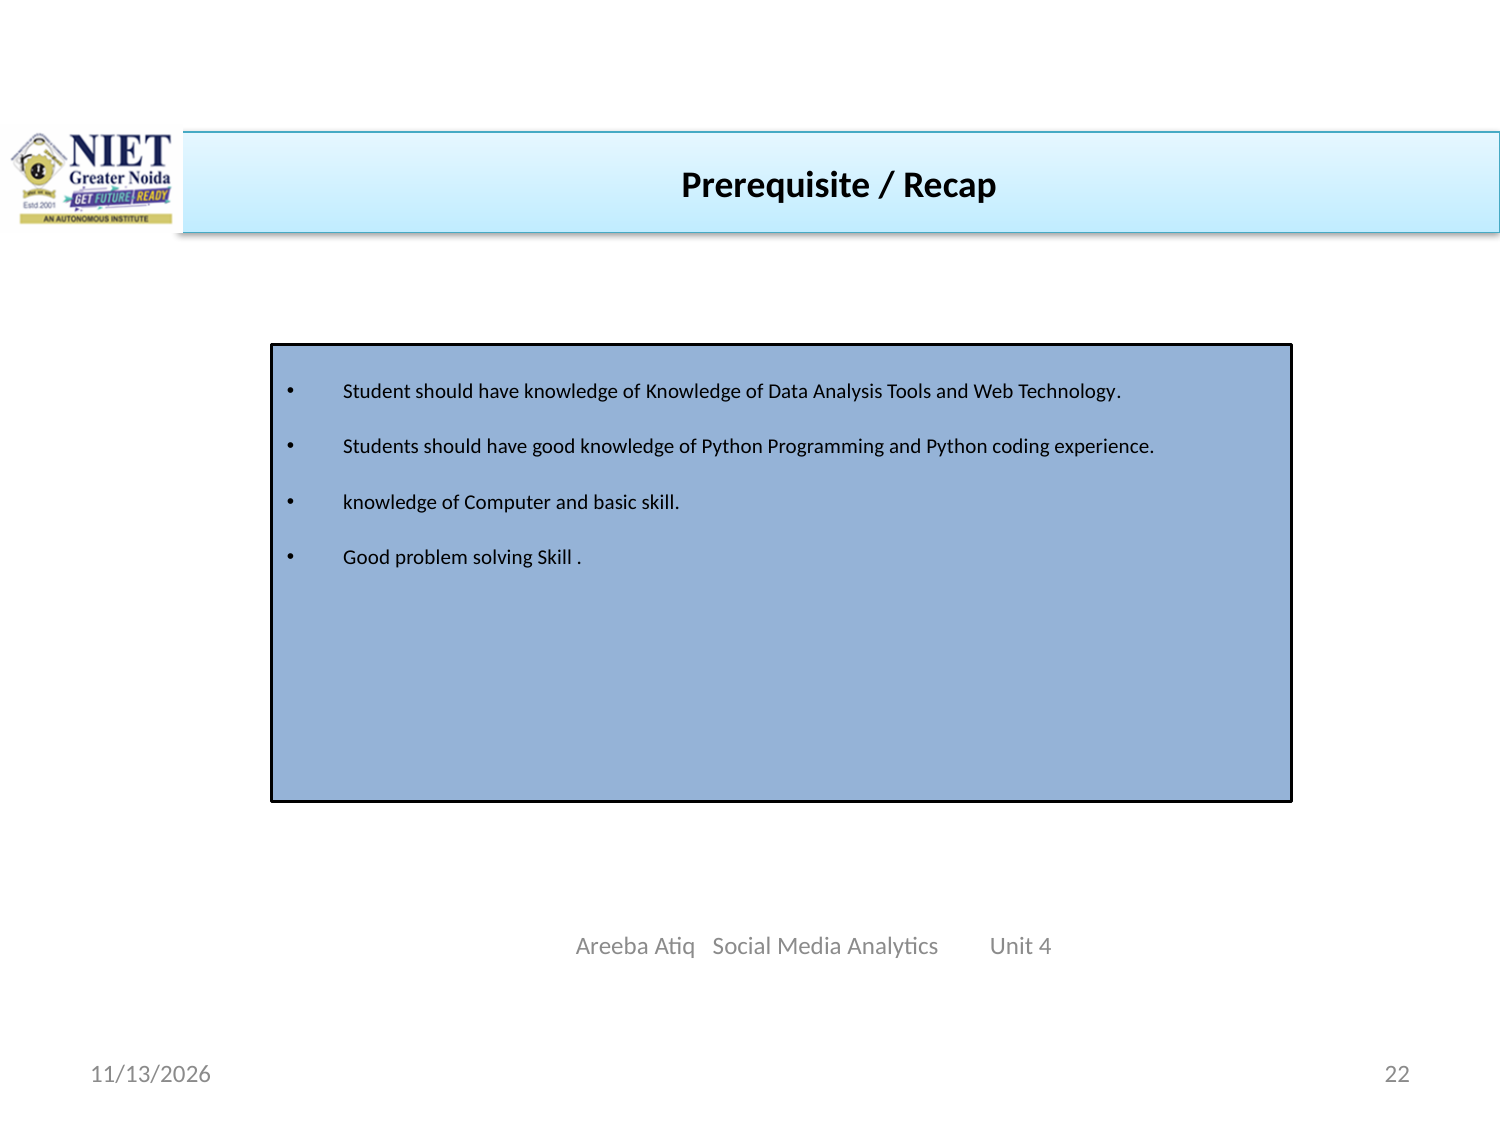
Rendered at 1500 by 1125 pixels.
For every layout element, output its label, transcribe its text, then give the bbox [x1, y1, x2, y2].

picture [0, 124, 183, 233]
footer Areeba Atiq Social Media Analytics Unit 4 [560, 921, 1069, 968]
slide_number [75, 1042, 425, 1103]
slide_number 22 [1074, 1042, 1425, 1103]
text_box Prerequisite / Recap [187, 131, 1500, 233]
list Student should have knowledge of Knowledge of Data Analysis Tools and Web Technology. Students should have good knowledge of Python Programming and Python coding experience. knowledge of Computer and basic skill. Good problem solving Skill . [271, 344, 1292, 802]
